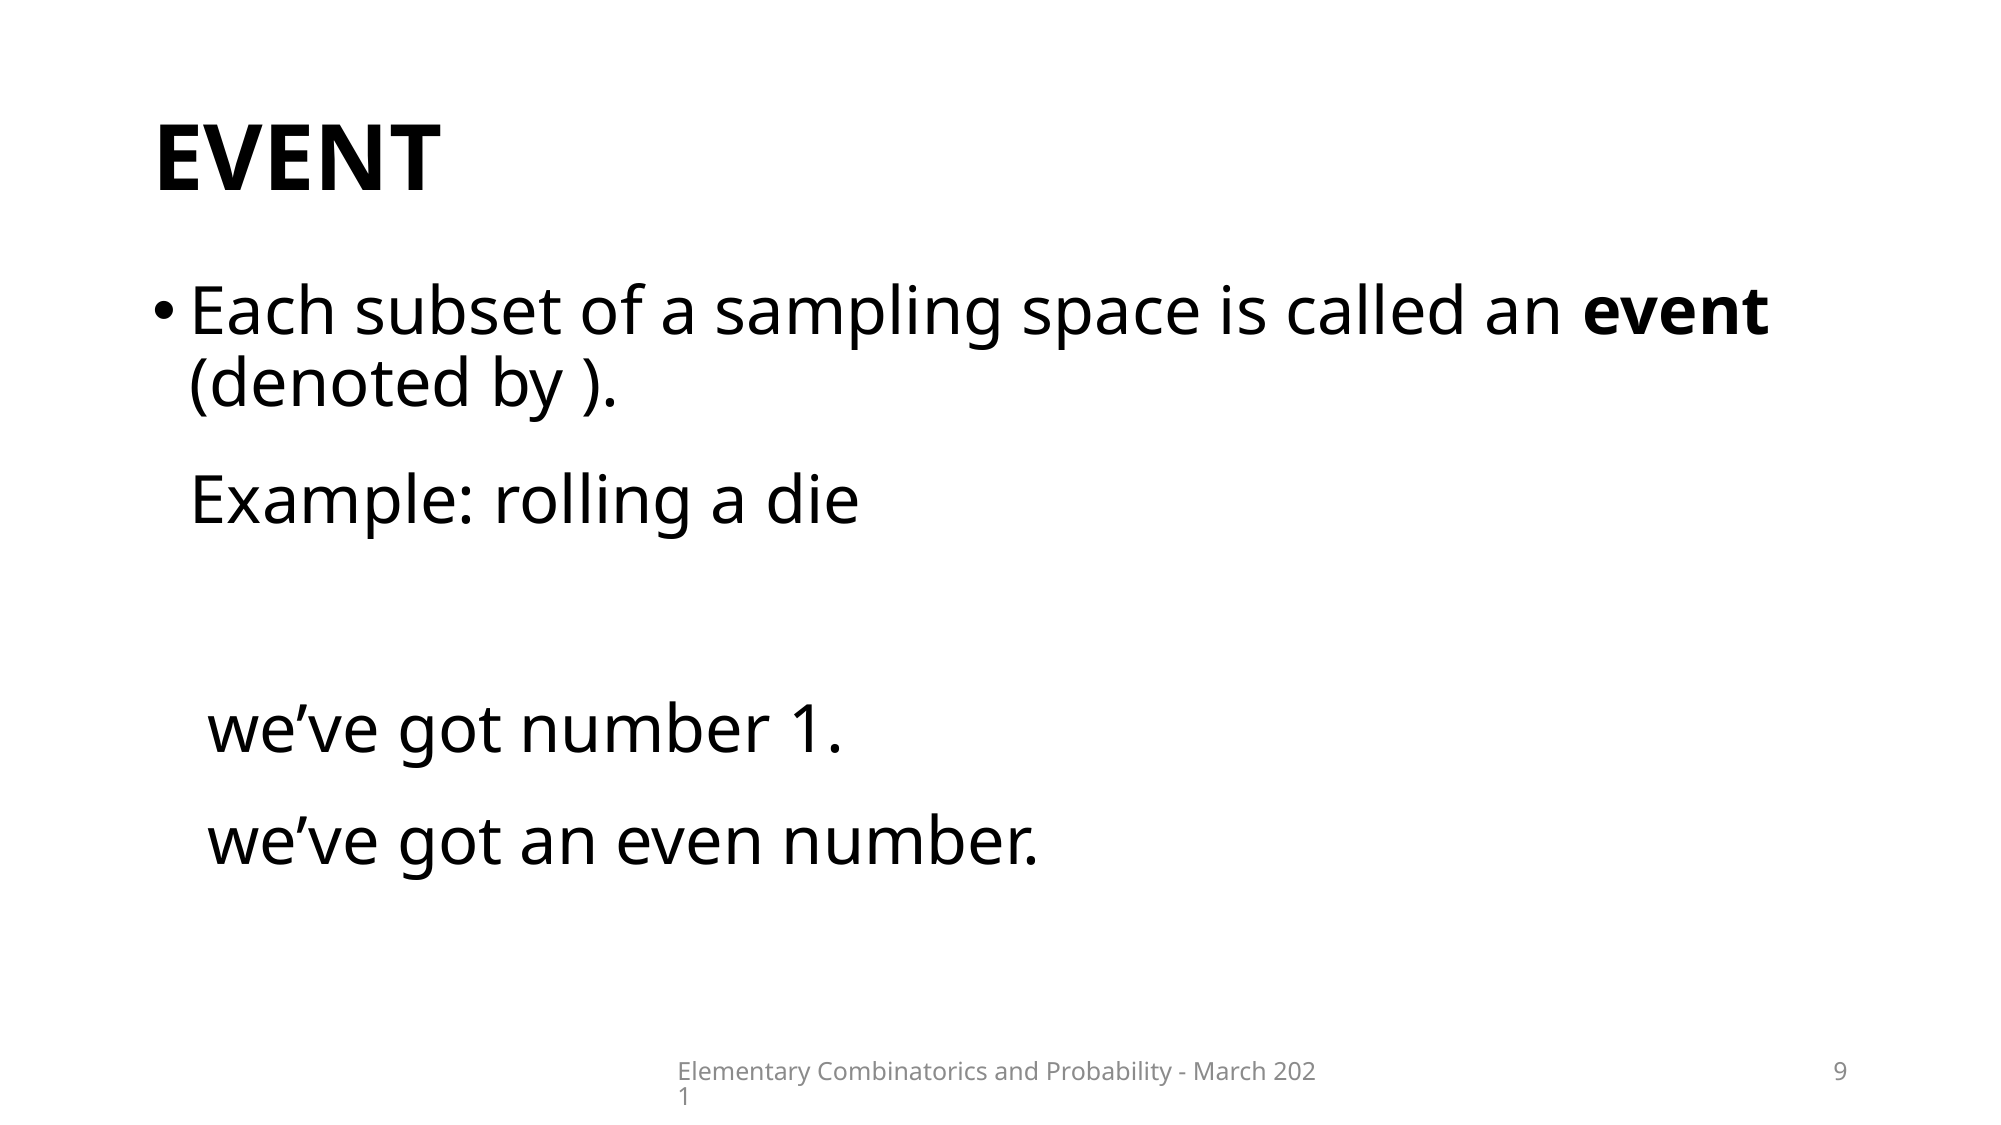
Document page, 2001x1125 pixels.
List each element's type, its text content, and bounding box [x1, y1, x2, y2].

slide_number 9 [1412, 1042, 1863, 1103]
title event [137, 52, 1863, 270]
footer Elementary Combinatorics and Probability - March 2021 [662, 1042, 1338, 1103]
